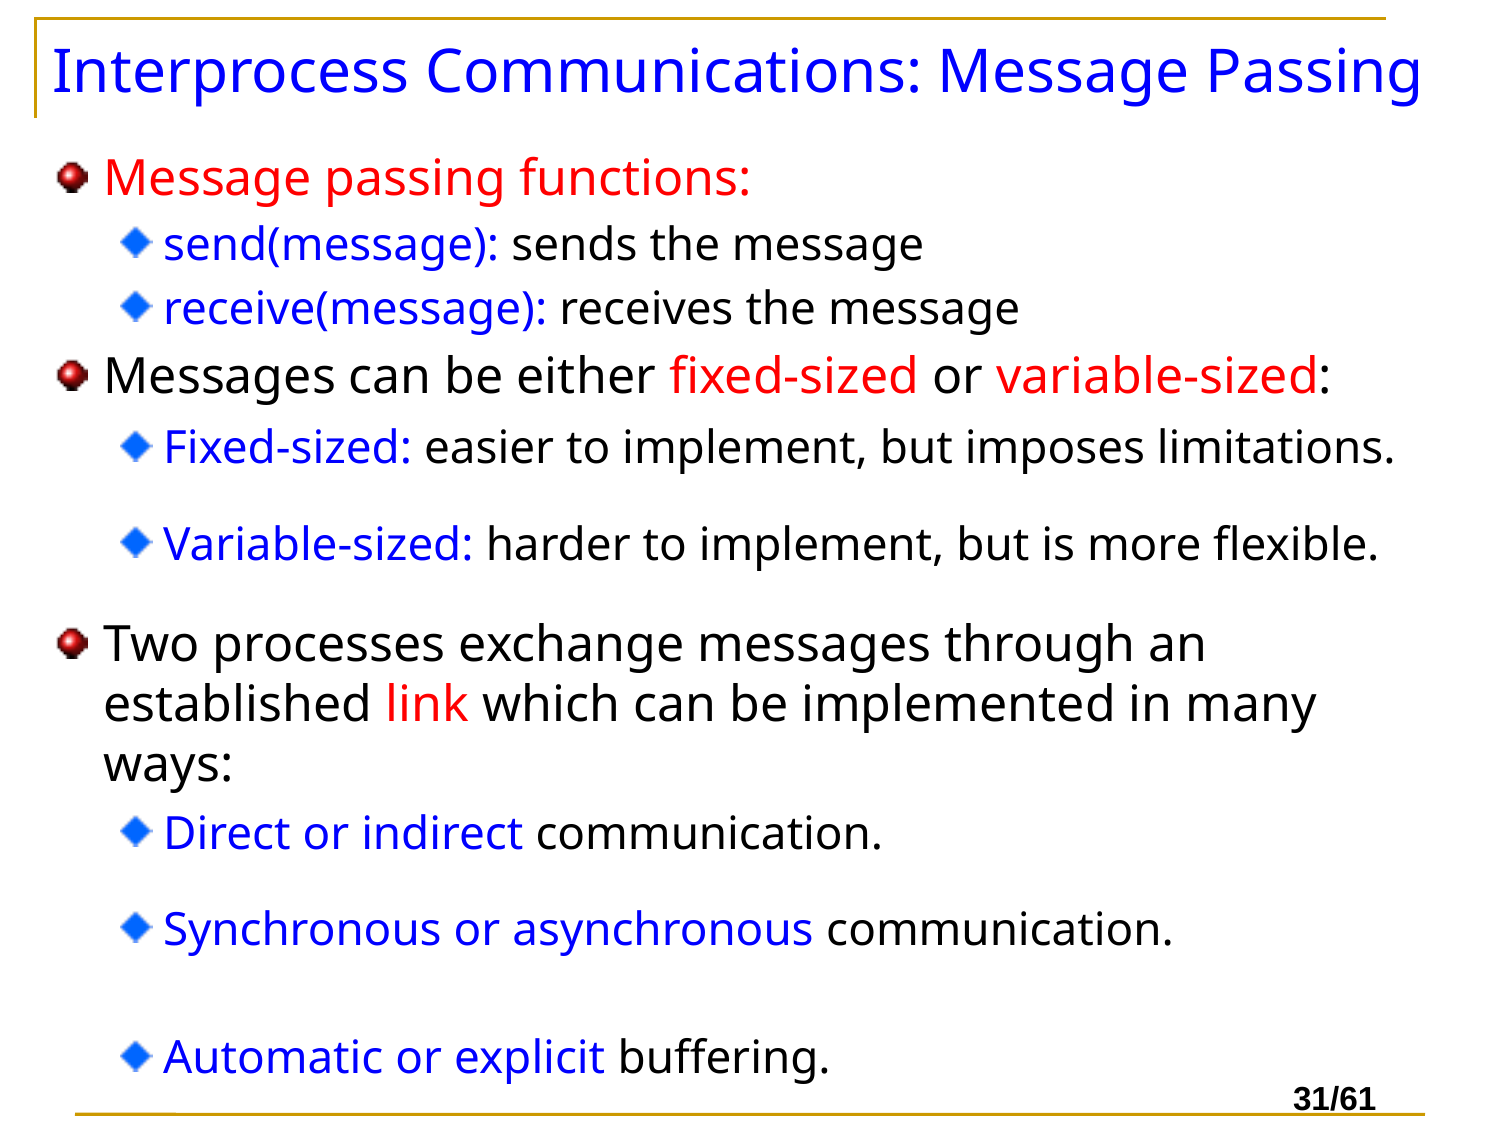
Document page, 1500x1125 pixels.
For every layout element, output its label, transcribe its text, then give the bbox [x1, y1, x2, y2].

list Message passing functions: send(message): sends the message receive(message): receives the message Messages can be either fixed-sized or variable-sized: Fixed-sized: easier to implement, but imposes limitations. Variable-sized: harder to implement, but is more flexible. Two processes exchange messages through an established link which can be implemented in many ways: Direct or indirect communication. Synchronous or asynchronous communication. Automatic or explicit buffering. [37, 137, 1450, 881]
title Interprocess Communications: Message Passing [37, 24, 1450, 137]
picture [52, 623, 88, 659]
picture [120, 225, 153, 258]
picture [120, 910, 153, 943]
picture [52, 157, 88, 193]
picture [120, 429, 153, 462]
picture [120, 1039, 153, 1072]
picture [52, 355, 88, 391]
picture [120, 289, 153, 322]
picture [120, 525, 153, 558]
picture [120, 814, 153, 847]
